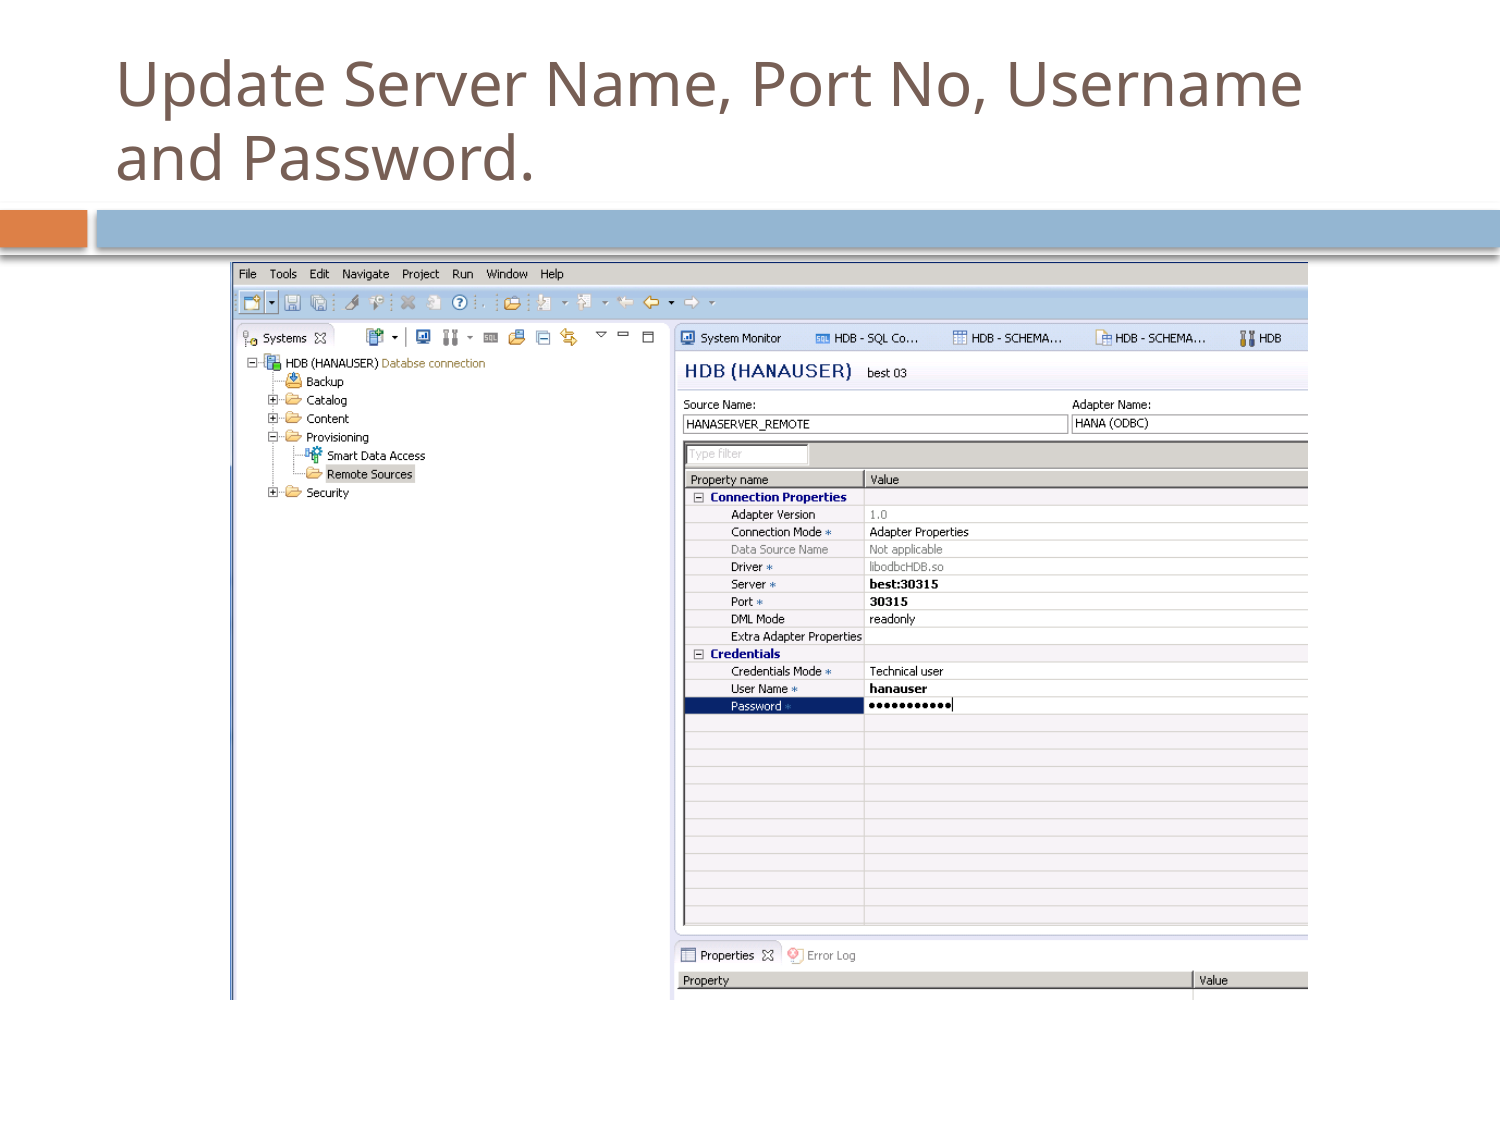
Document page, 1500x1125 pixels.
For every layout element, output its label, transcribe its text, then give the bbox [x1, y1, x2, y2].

title Update Server Name, Port No, Username and Password. [100, 37, 1438, 200]
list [230, 262, 1308, 1001]
